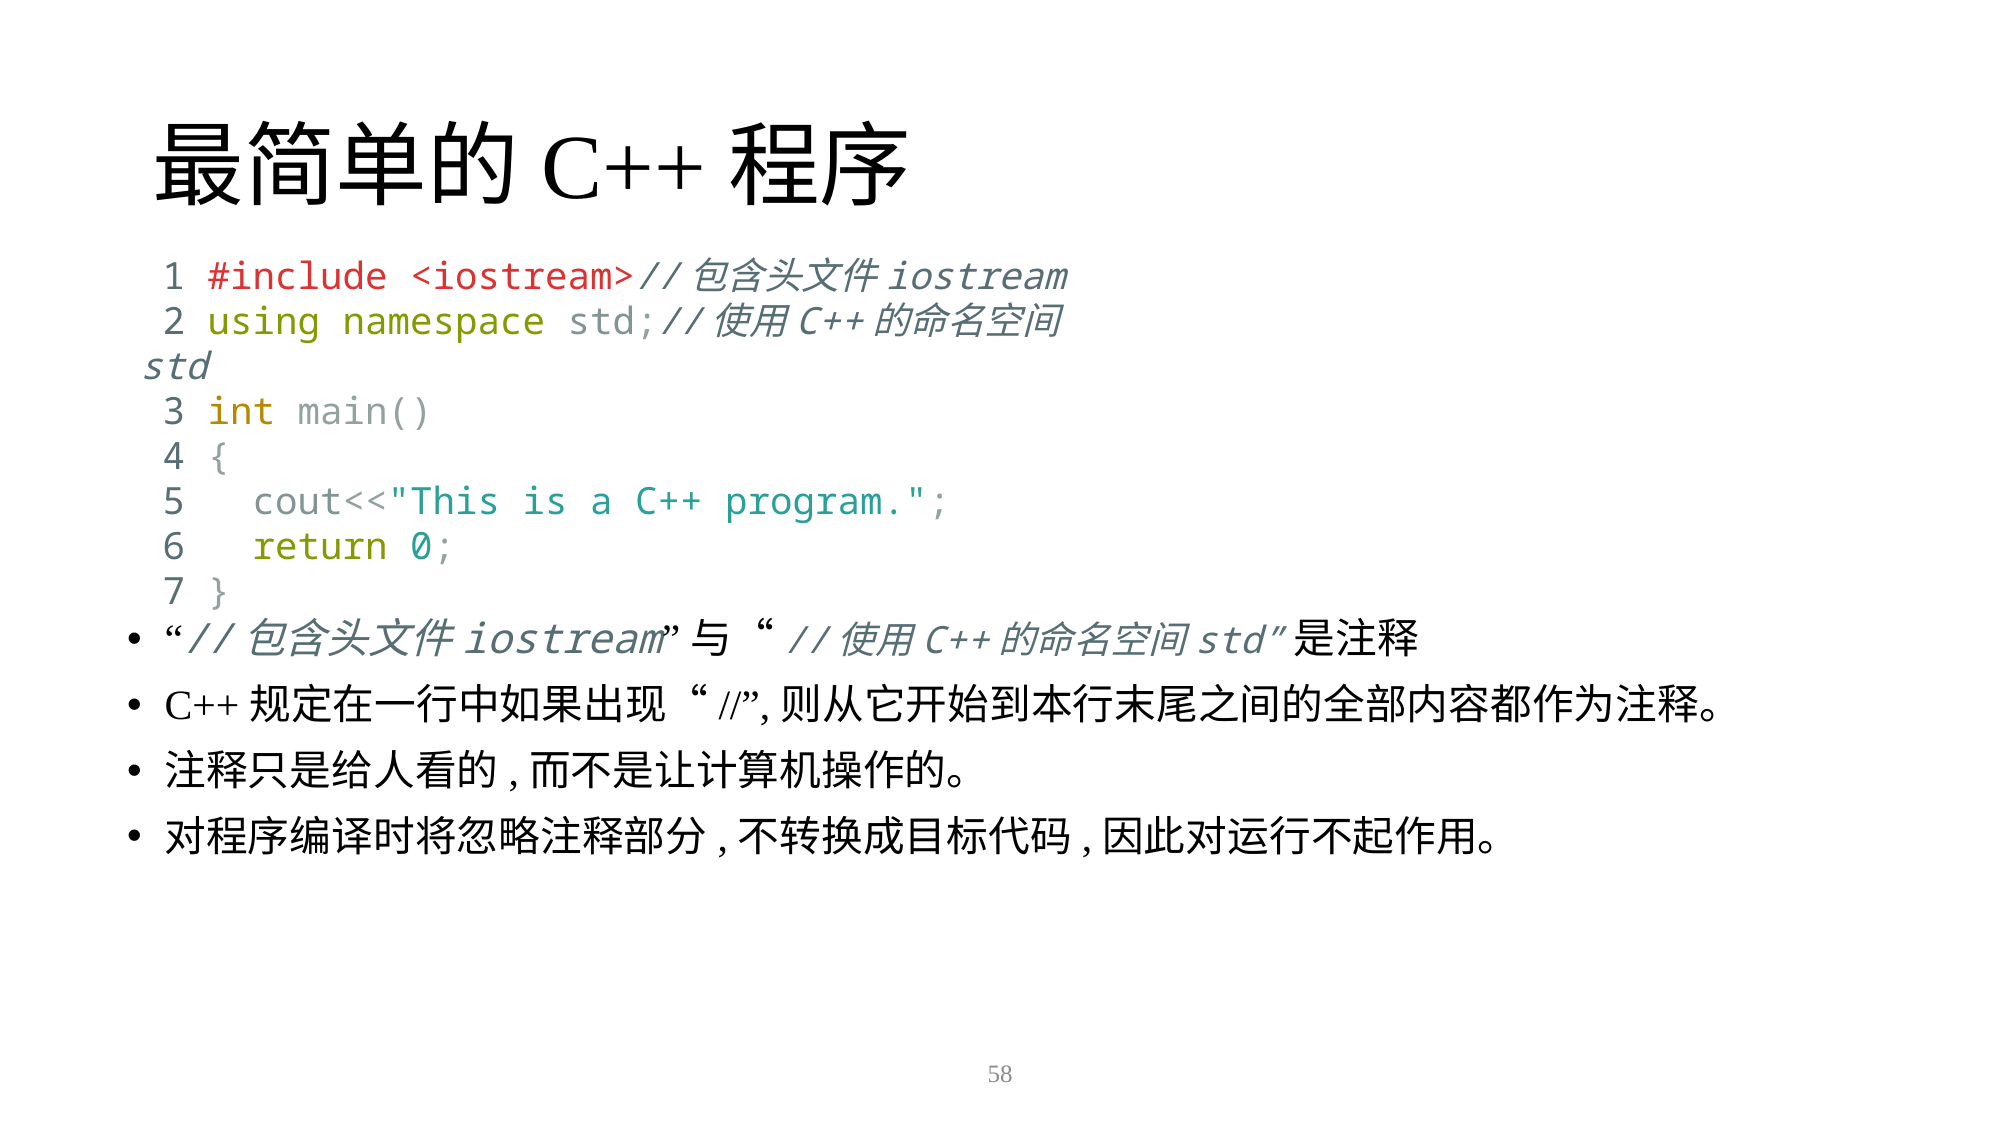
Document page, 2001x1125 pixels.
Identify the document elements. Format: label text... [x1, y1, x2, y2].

text_box 1 #include <iostream>//包含头文件iostream 2 using namespace std;//使用C++的命名空间std 3 int main() 4 { 5 cout<<"This is a C++ program."; 6 return 0; 7 } [125, 244, 1126, 610]
slide_number 58 [938, 1051, 1062, 1103]
title 最简单的C++程序 [137, 59, 1863, 278]
text_box “//包含头文件iostream”与“//使用C++的命名空间std”是注释 C++规定在一行中如果出现“//”,则从它开始到本行末尾之间的全部内容都作为注释。 注释只是给人看的,而不是让计算机操作的。 对程序编译时将忽略注释部分,不转换成目标代码,因此对运行不起作用。 [112, 610, 1899, 1051]
